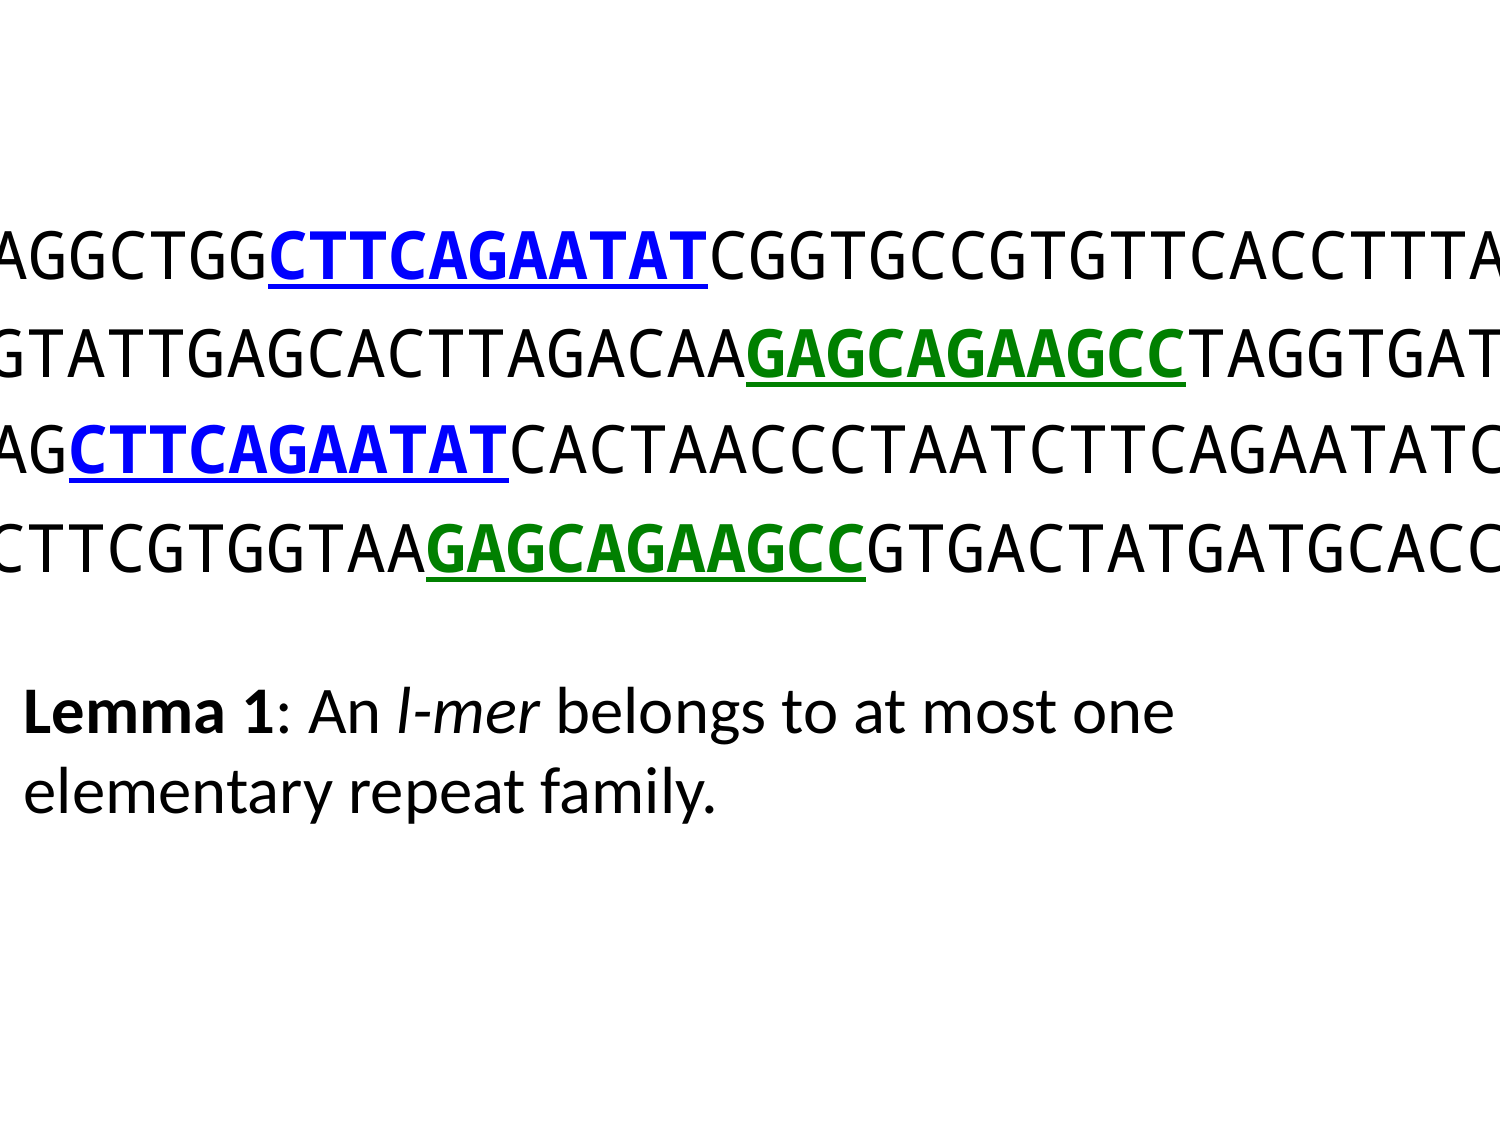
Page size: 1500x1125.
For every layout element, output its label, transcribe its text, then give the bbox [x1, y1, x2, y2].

text_box AGCTTCAGAATATCACTAACCCTAATCTTCAGAATATC [0, 399, 1500, 494]
text_box GTATTGAGCACTTAGACAAGAGCAGAAGCCTAGGTGAT [0, 303, 1500, 398]
text_box CTTCGTGGTAAGAGCAGAAGCCGTGACTATGATGCACC [0, 498, 1500, 593]
text_box AGGCTGGCTTCAGAATATCGGTGCCGTGTTCACCTTTA [0, 205, 1500, 300]
text_box Lemma 1: An l-mer belongs to at most one elementary repeat family. [8, 659, 1290, 835]
